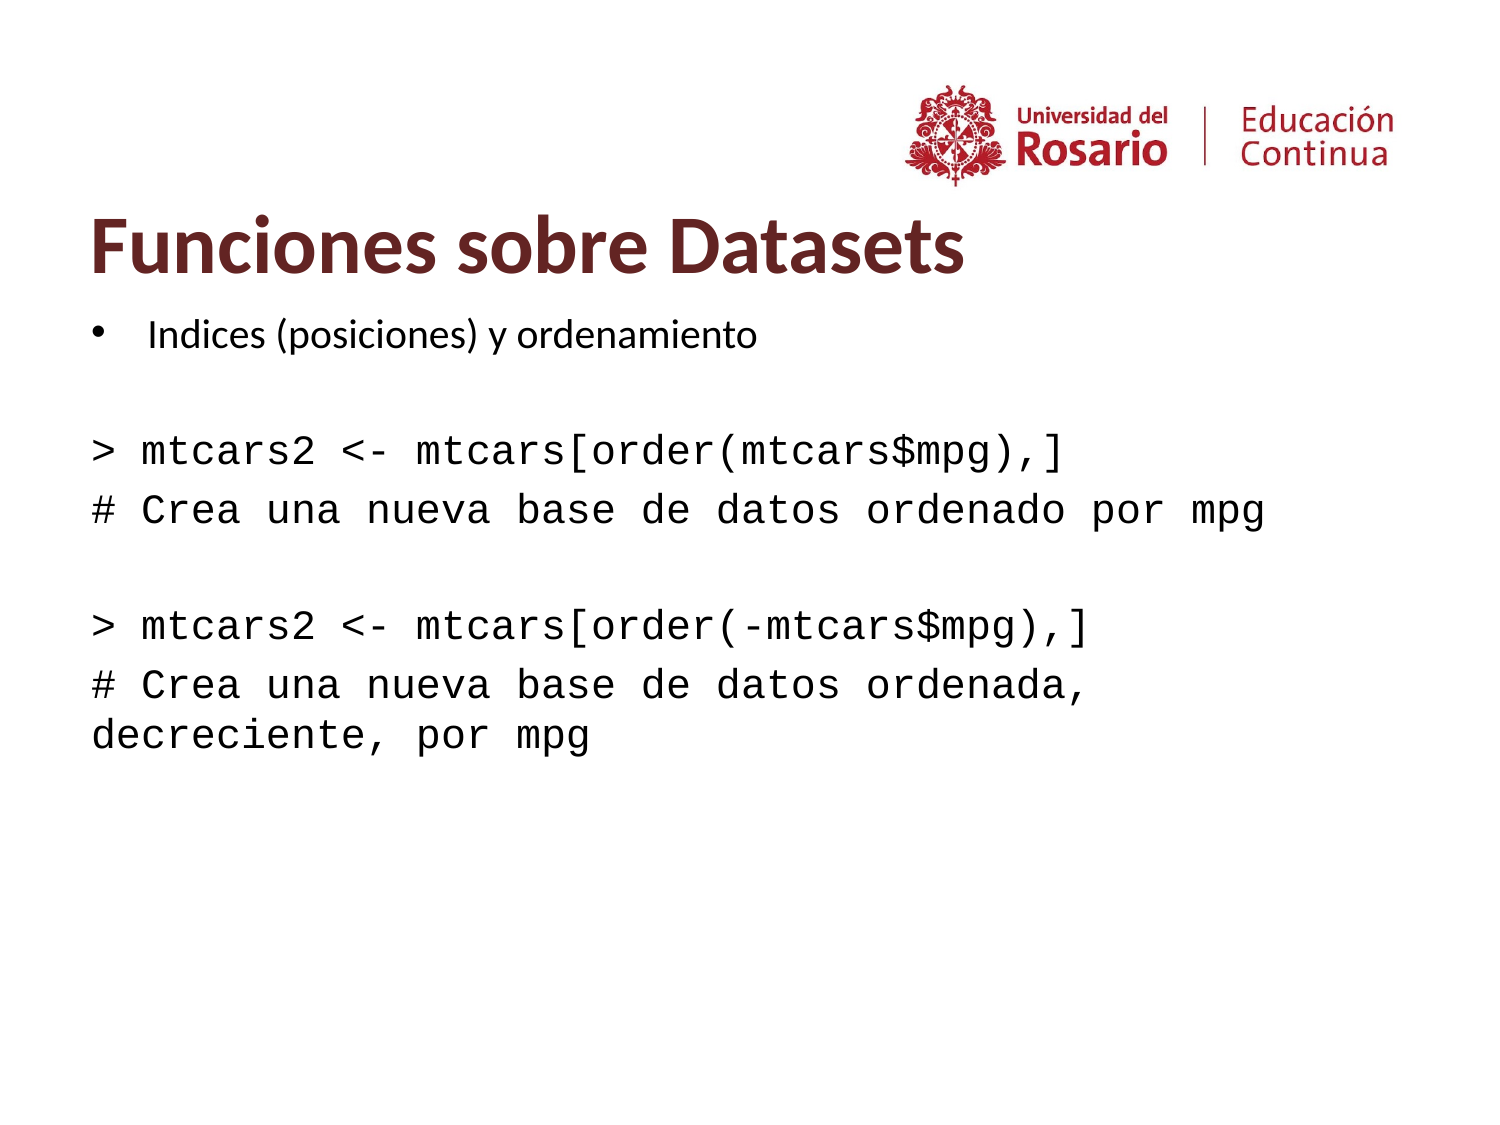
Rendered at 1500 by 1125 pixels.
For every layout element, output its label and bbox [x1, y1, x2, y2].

list [1, 8, 1500, 1125]
